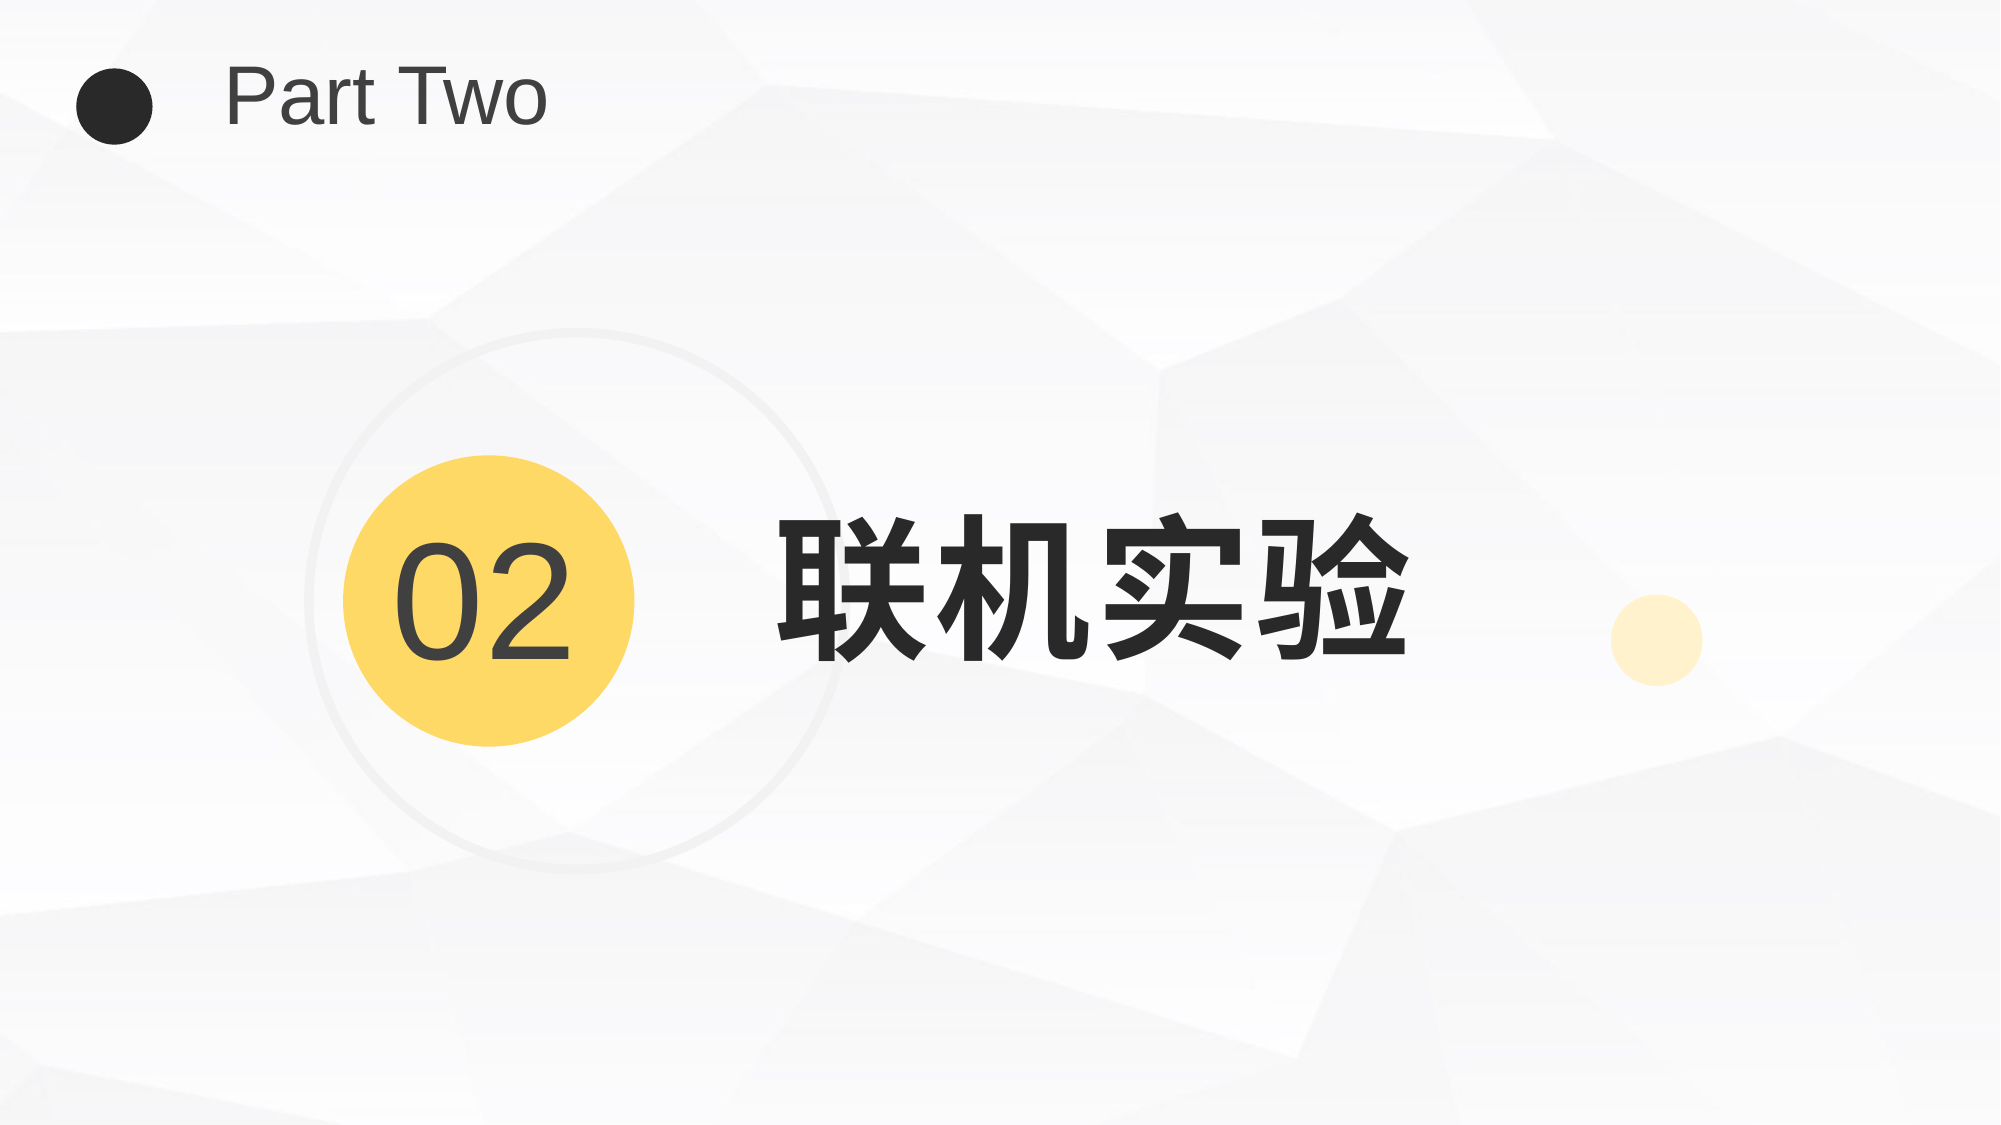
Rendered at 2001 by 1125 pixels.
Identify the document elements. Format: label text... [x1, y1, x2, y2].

text_box [75, 67, 154, 146]
text_box Part Two [208, 33, 601, 149]
text_box 联机实验 [846, 485, 1434, 685]
text_box [1609, 593, 1704, 688]
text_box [308, 332, 846, 870]
